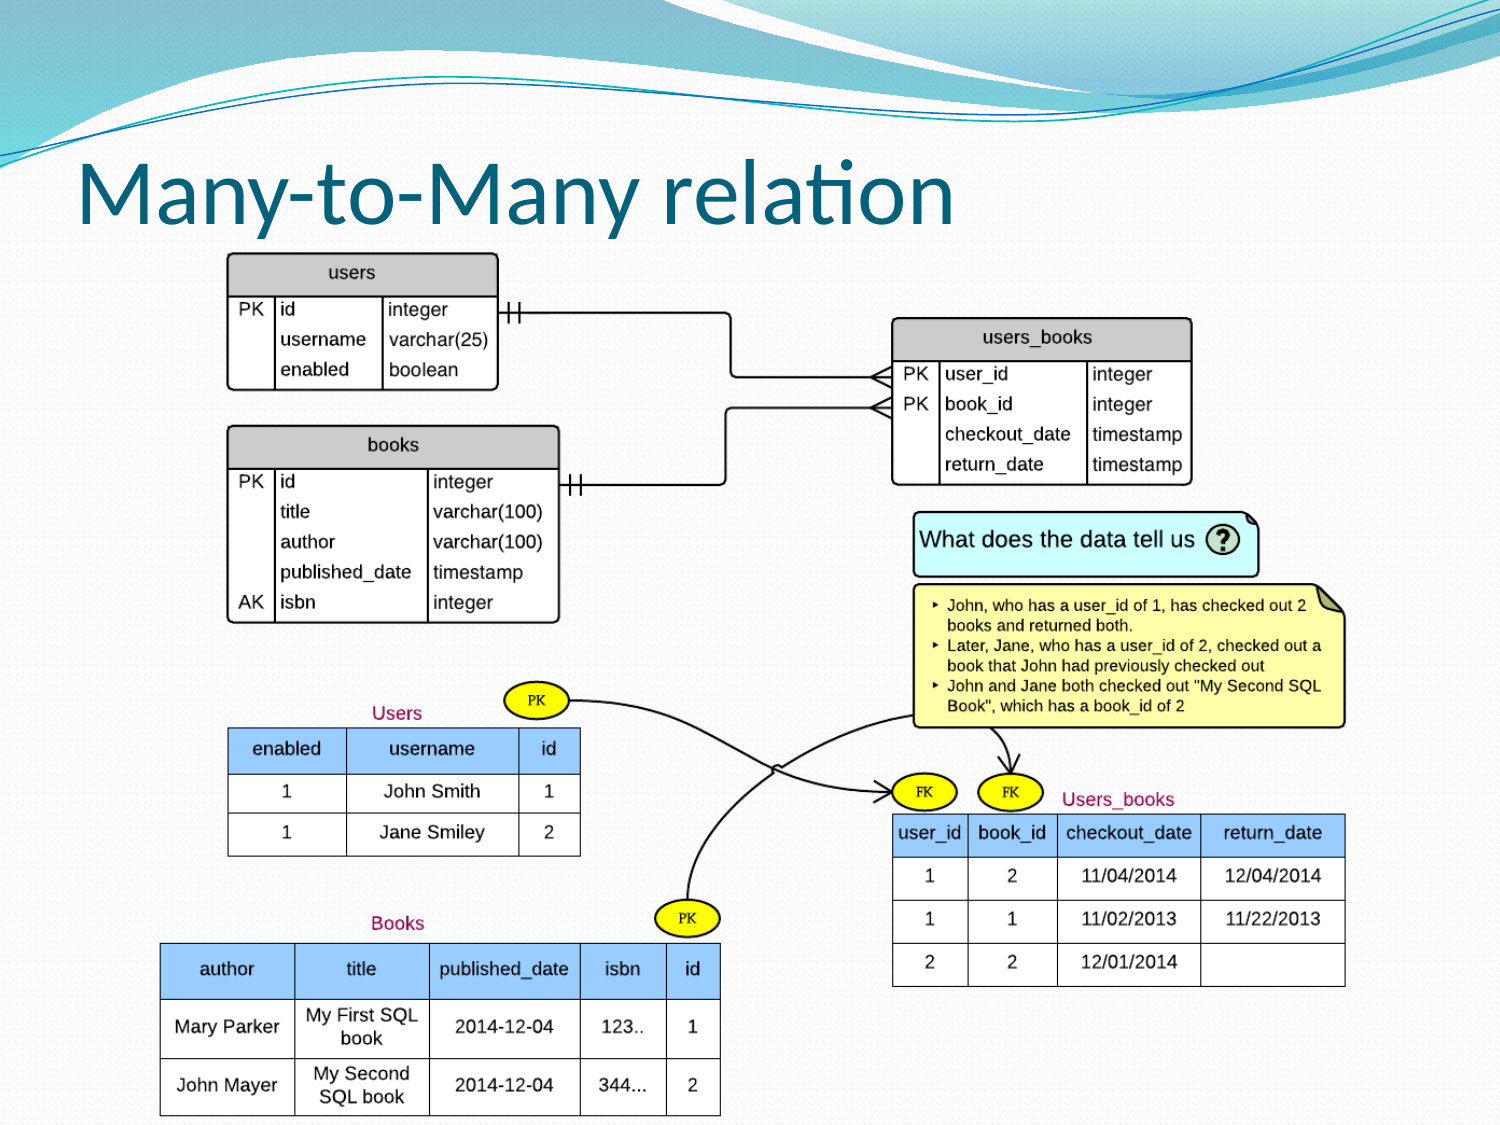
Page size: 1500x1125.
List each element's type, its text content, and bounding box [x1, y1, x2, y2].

title Many-to-Many relation [75, 115, 1425, 244]
picture [136, 231, 1364, 1125]
